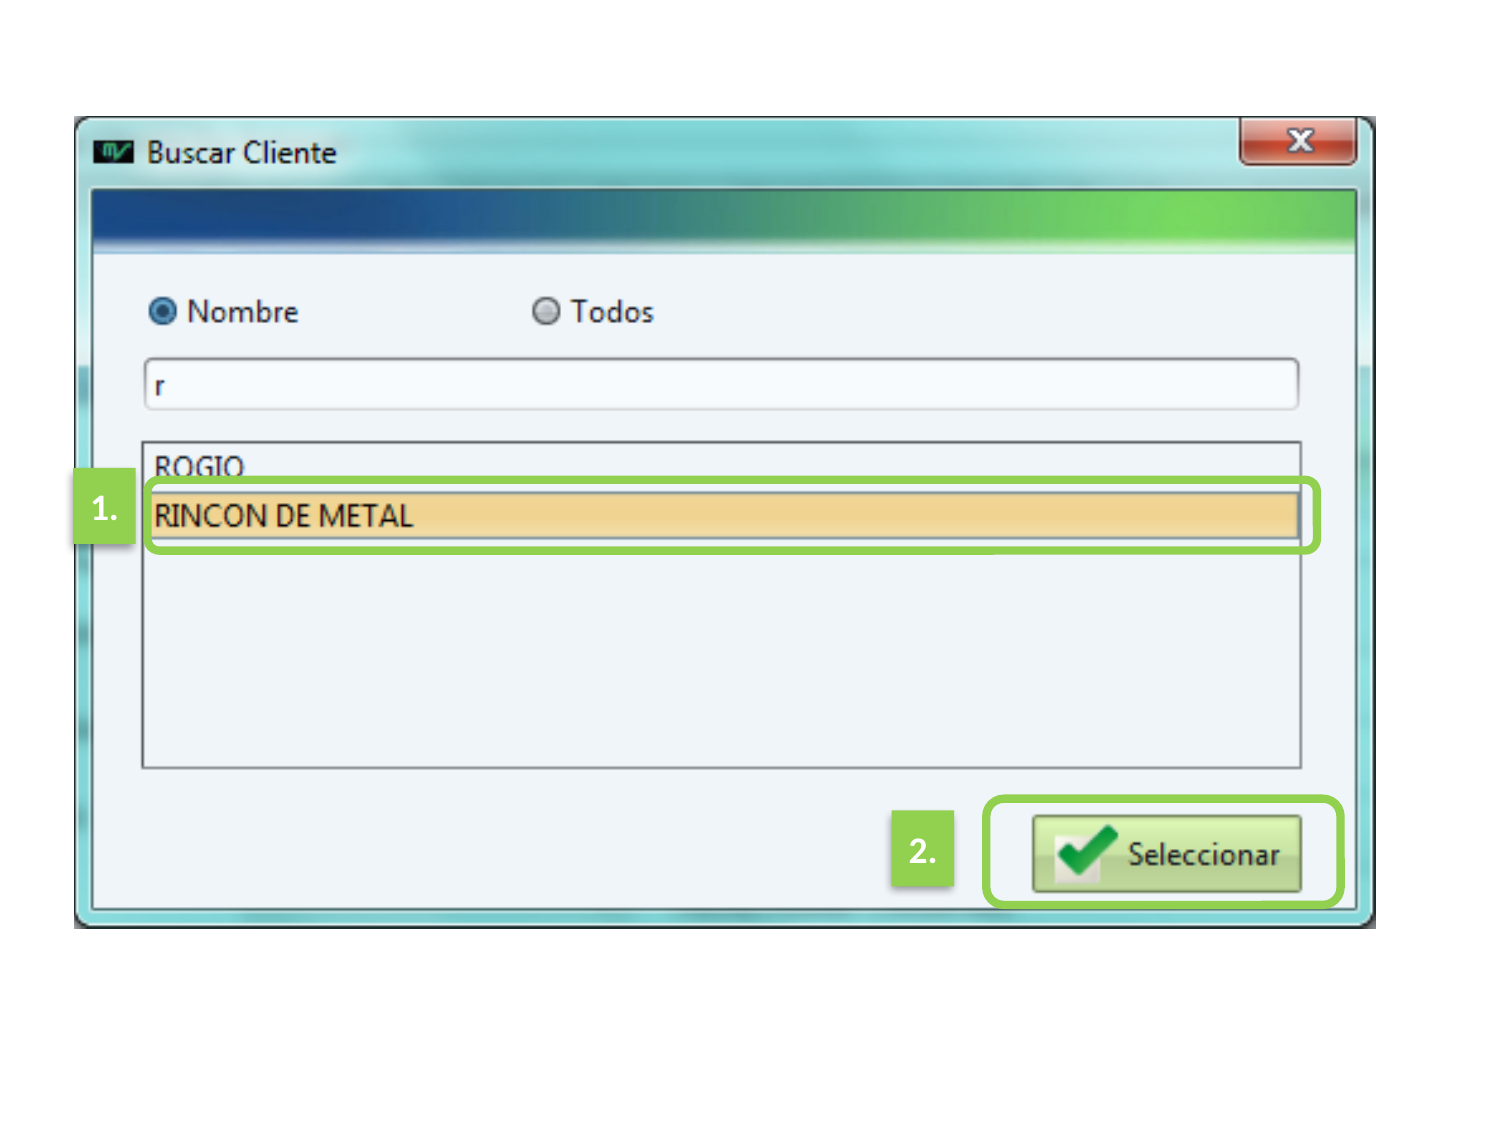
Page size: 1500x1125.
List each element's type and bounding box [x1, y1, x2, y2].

text_box [72, 116, 1377, 929]
